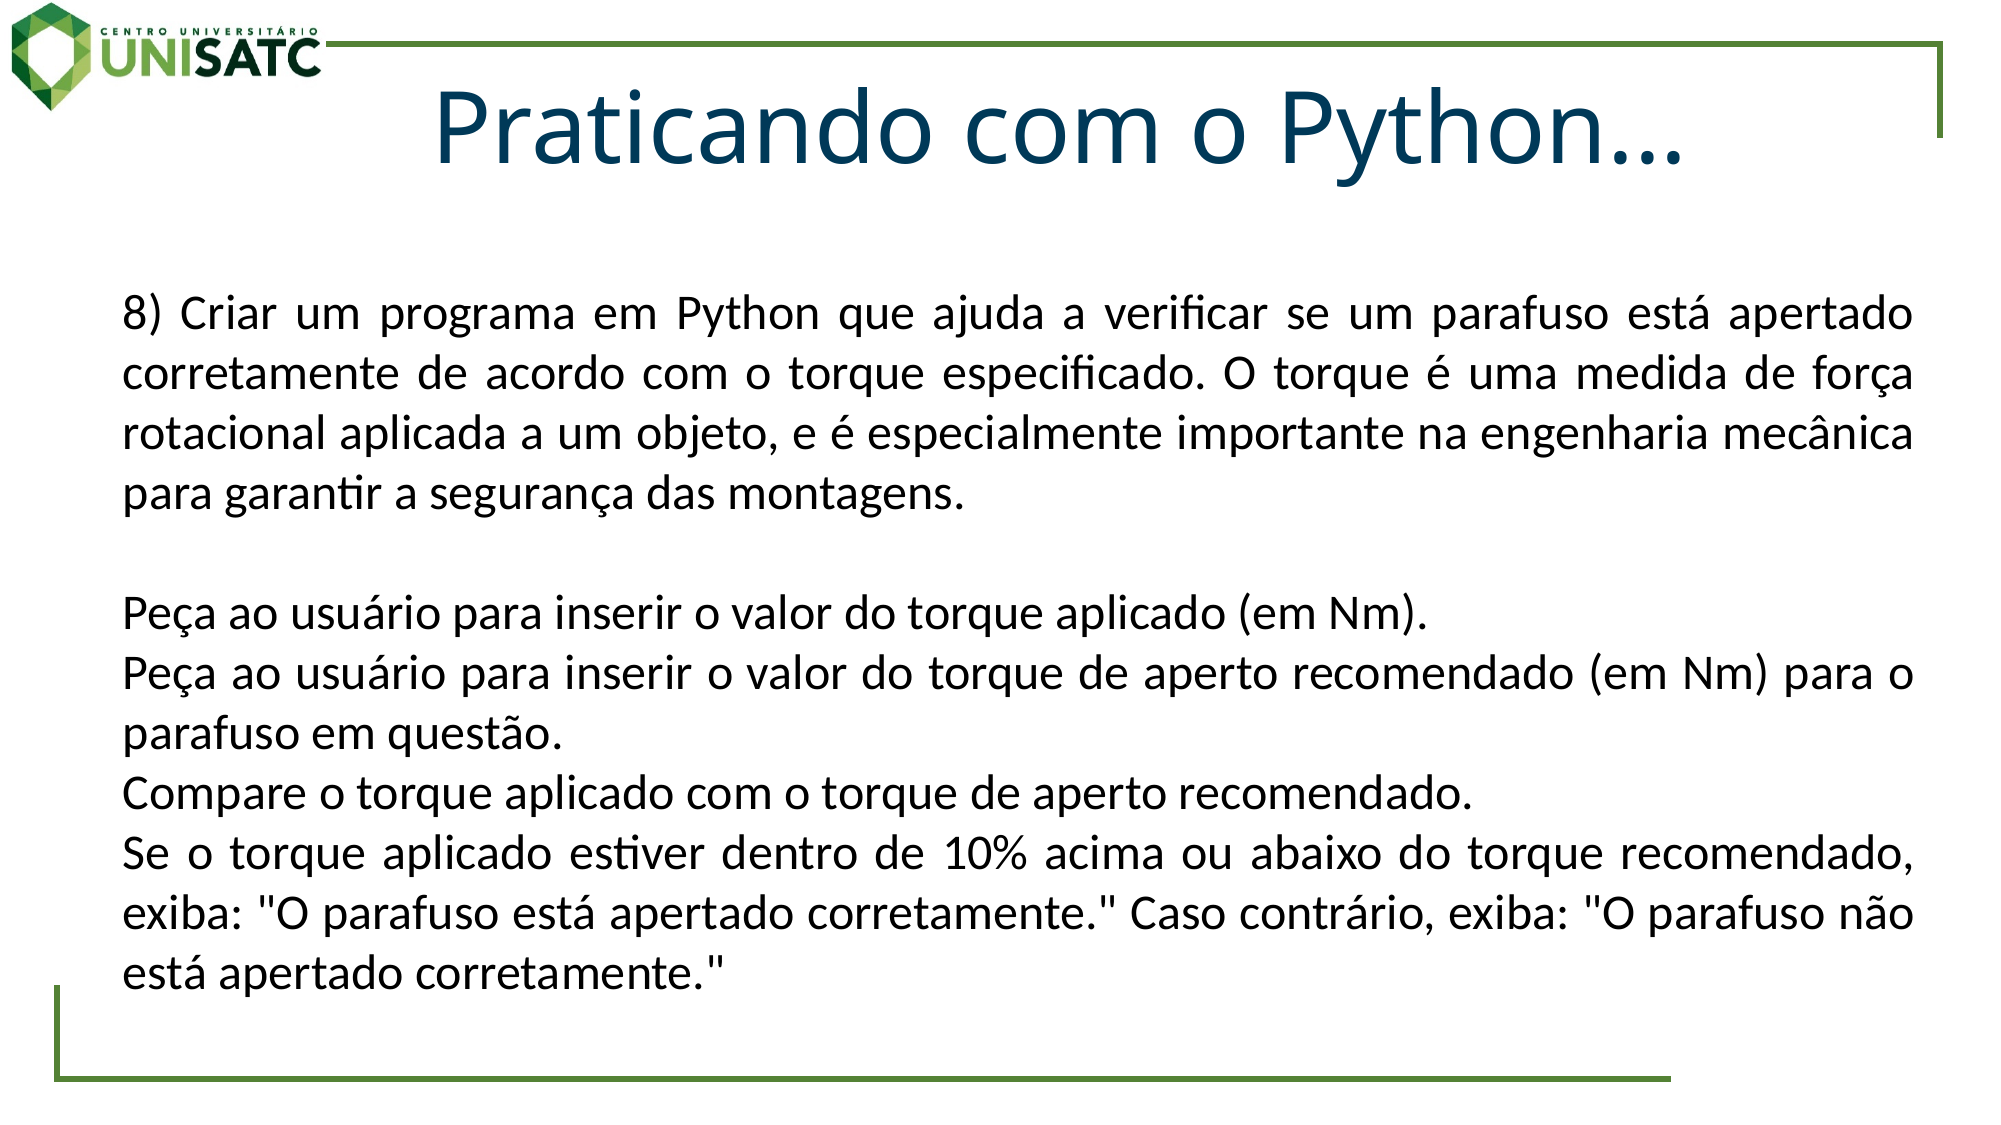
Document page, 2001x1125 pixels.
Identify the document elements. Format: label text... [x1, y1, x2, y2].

picture [0, 0, 326, 114]
text_box 8) Criar um programa em Python que ajuda a verificar se um parafuso está apertado corretamente de acordo com o torque especificado. O torque é uma medida de força rotacional aplicada a um objeto, e é especialmente importante na engenharia mecânica para garantir a segurança das montagens. Peça ao usuário para inserir o valor do torque aplicado (em Nm). Peça ao usuário para inserir o valor do torque de aperto recomendado (em Nm) para o parafuso em questão. Compare o torque aplicado com o torque de aperto recomendado. Se o torque aplicado estiver dentro de 10% acima ou abaixo do torque recomendado, exiba: "O parafuso está apertado corretamente." Caso contrário, exiba: "O parafuso não está apertado corretamente." [108, 272, 1931, 1007]
text_box Praticando com o Python... [167, 55, 1953, 191]
